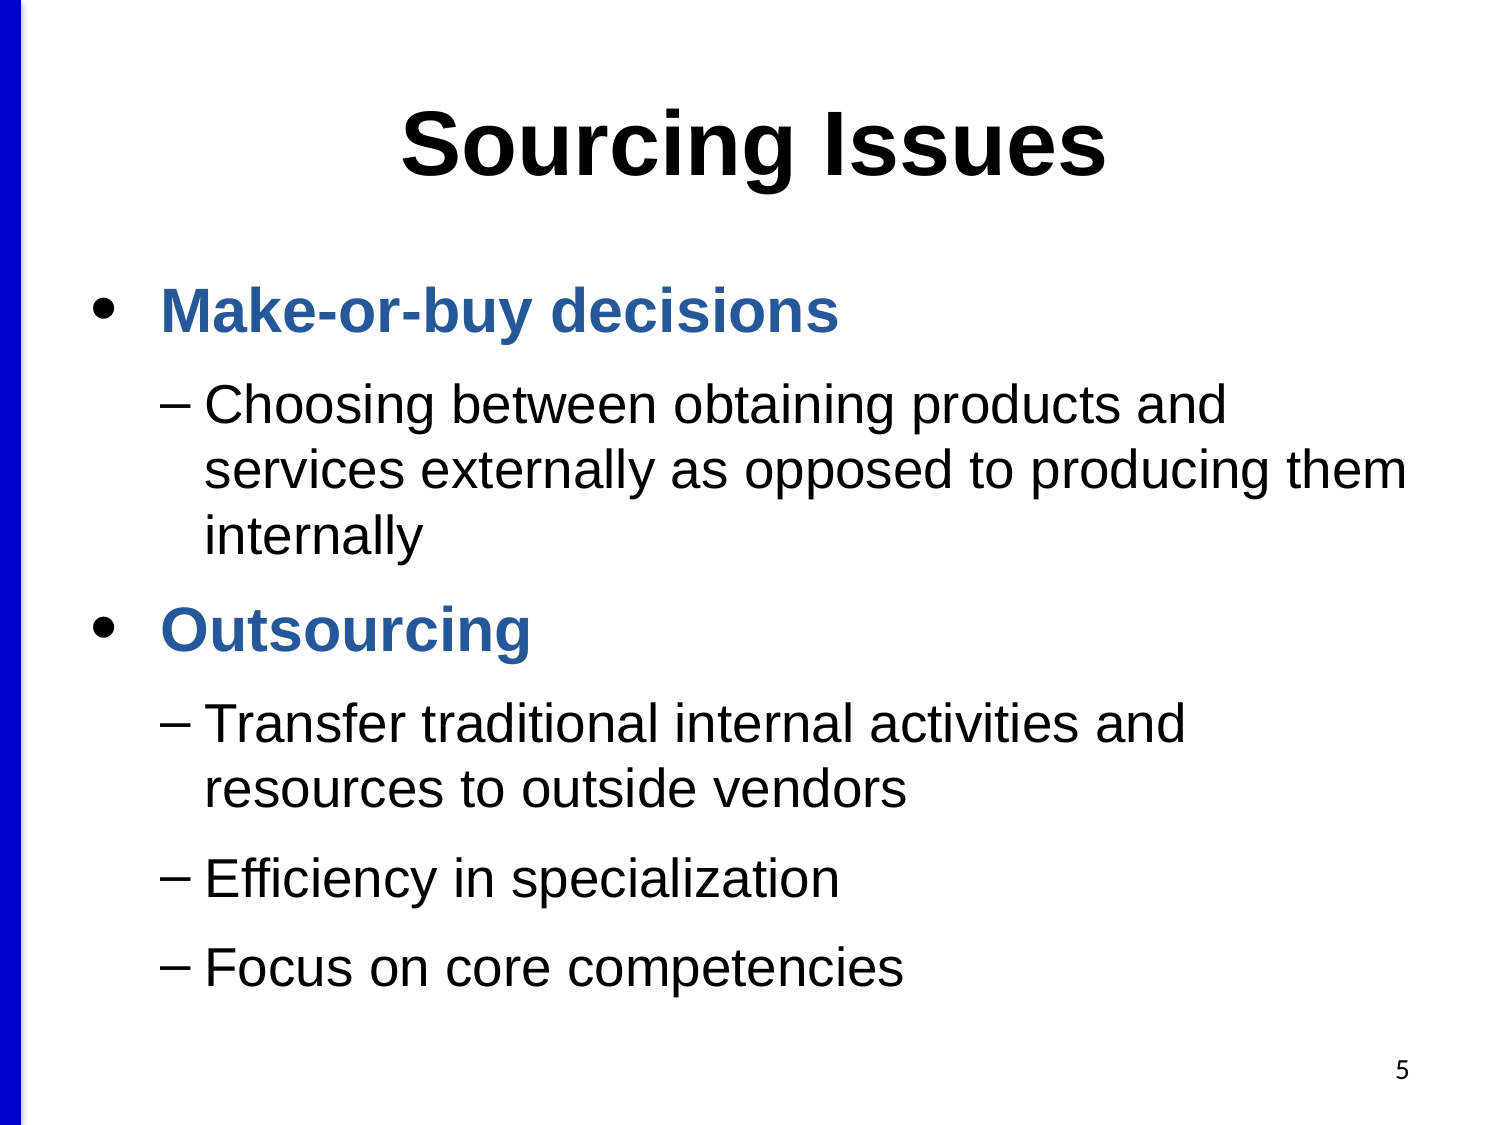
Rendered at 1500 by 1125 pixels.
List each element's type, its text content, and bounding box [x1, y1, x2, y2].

slide_number 5 [1074, 1042, 1425, 1103]
title Sourcing Issues [10, 45, 1500, 233]
list Make-or-buy decisions Choosing between obtaining products and services externally as opposed to producing them internally Outsourcing Transfer traditional internal activities and resources to outside vendors Efficiency in specialization Focus on core competencies [75, 262, 1425, 1005]
